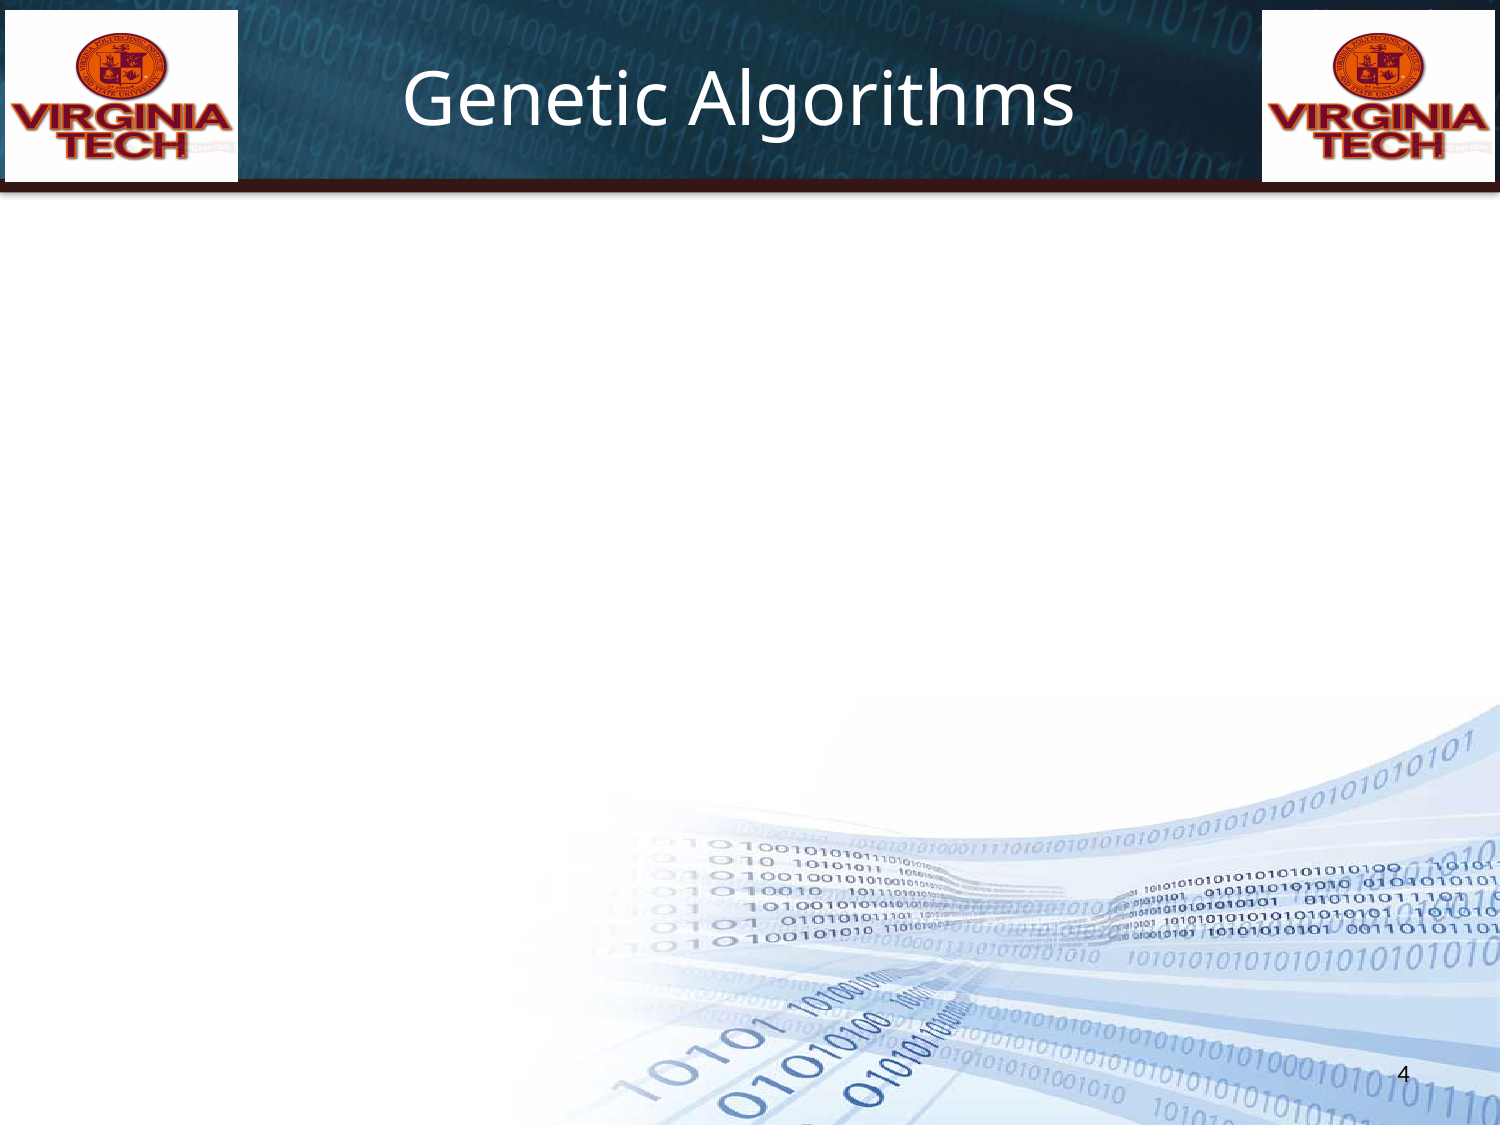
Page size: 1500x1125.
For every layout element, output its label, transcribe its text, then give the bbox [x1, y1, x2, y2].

picture [383, 636, 1500, 1125]
text_box Genetic Algorithms [242, 42, 1257, 148]
picture [0, 0, 1500, 182]
